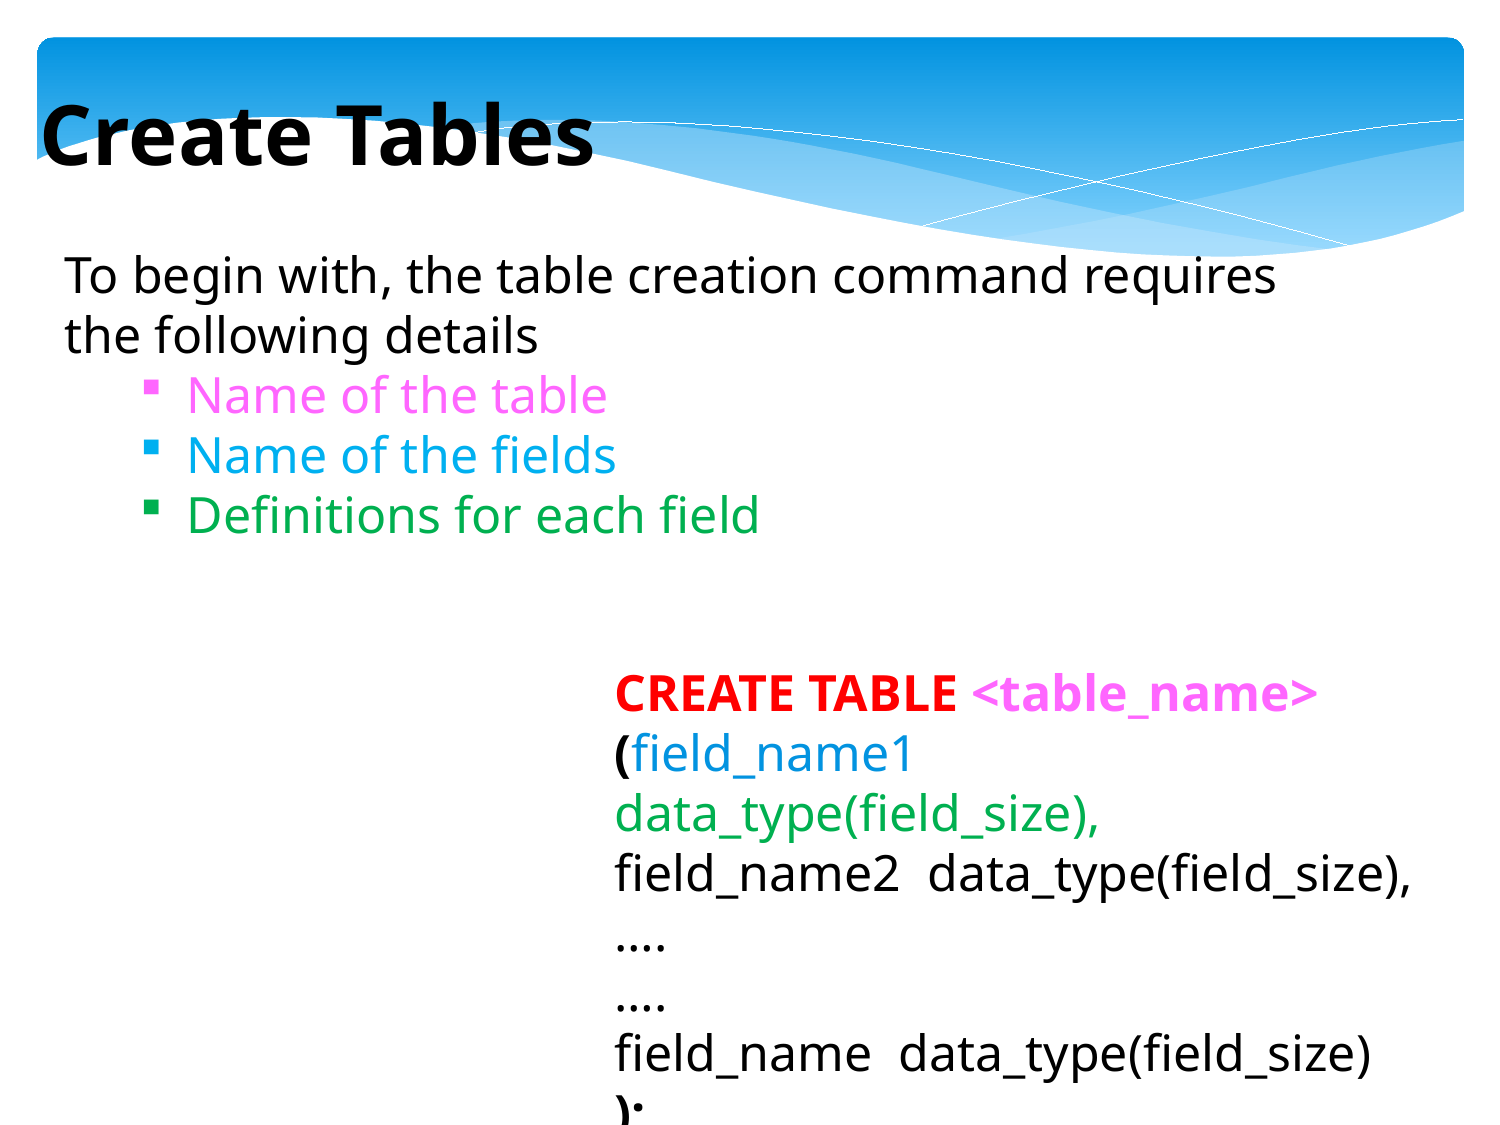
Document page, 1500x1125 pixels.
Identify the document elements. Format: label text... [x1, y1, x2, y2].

text_box To begin with, the table creation command requires the following details Name of the table Name of the fields Definitions for each field [50, 236, 1375, 611]
text_box Create Tables [24, 75, 875, 190]
text_box CREATE TABLE <table_name> (field_name1 data_type(field_size), field_name2 data_type(field_size), …. …. field_name data_type(field_size) ); [599, 653, 1438, 1125]
